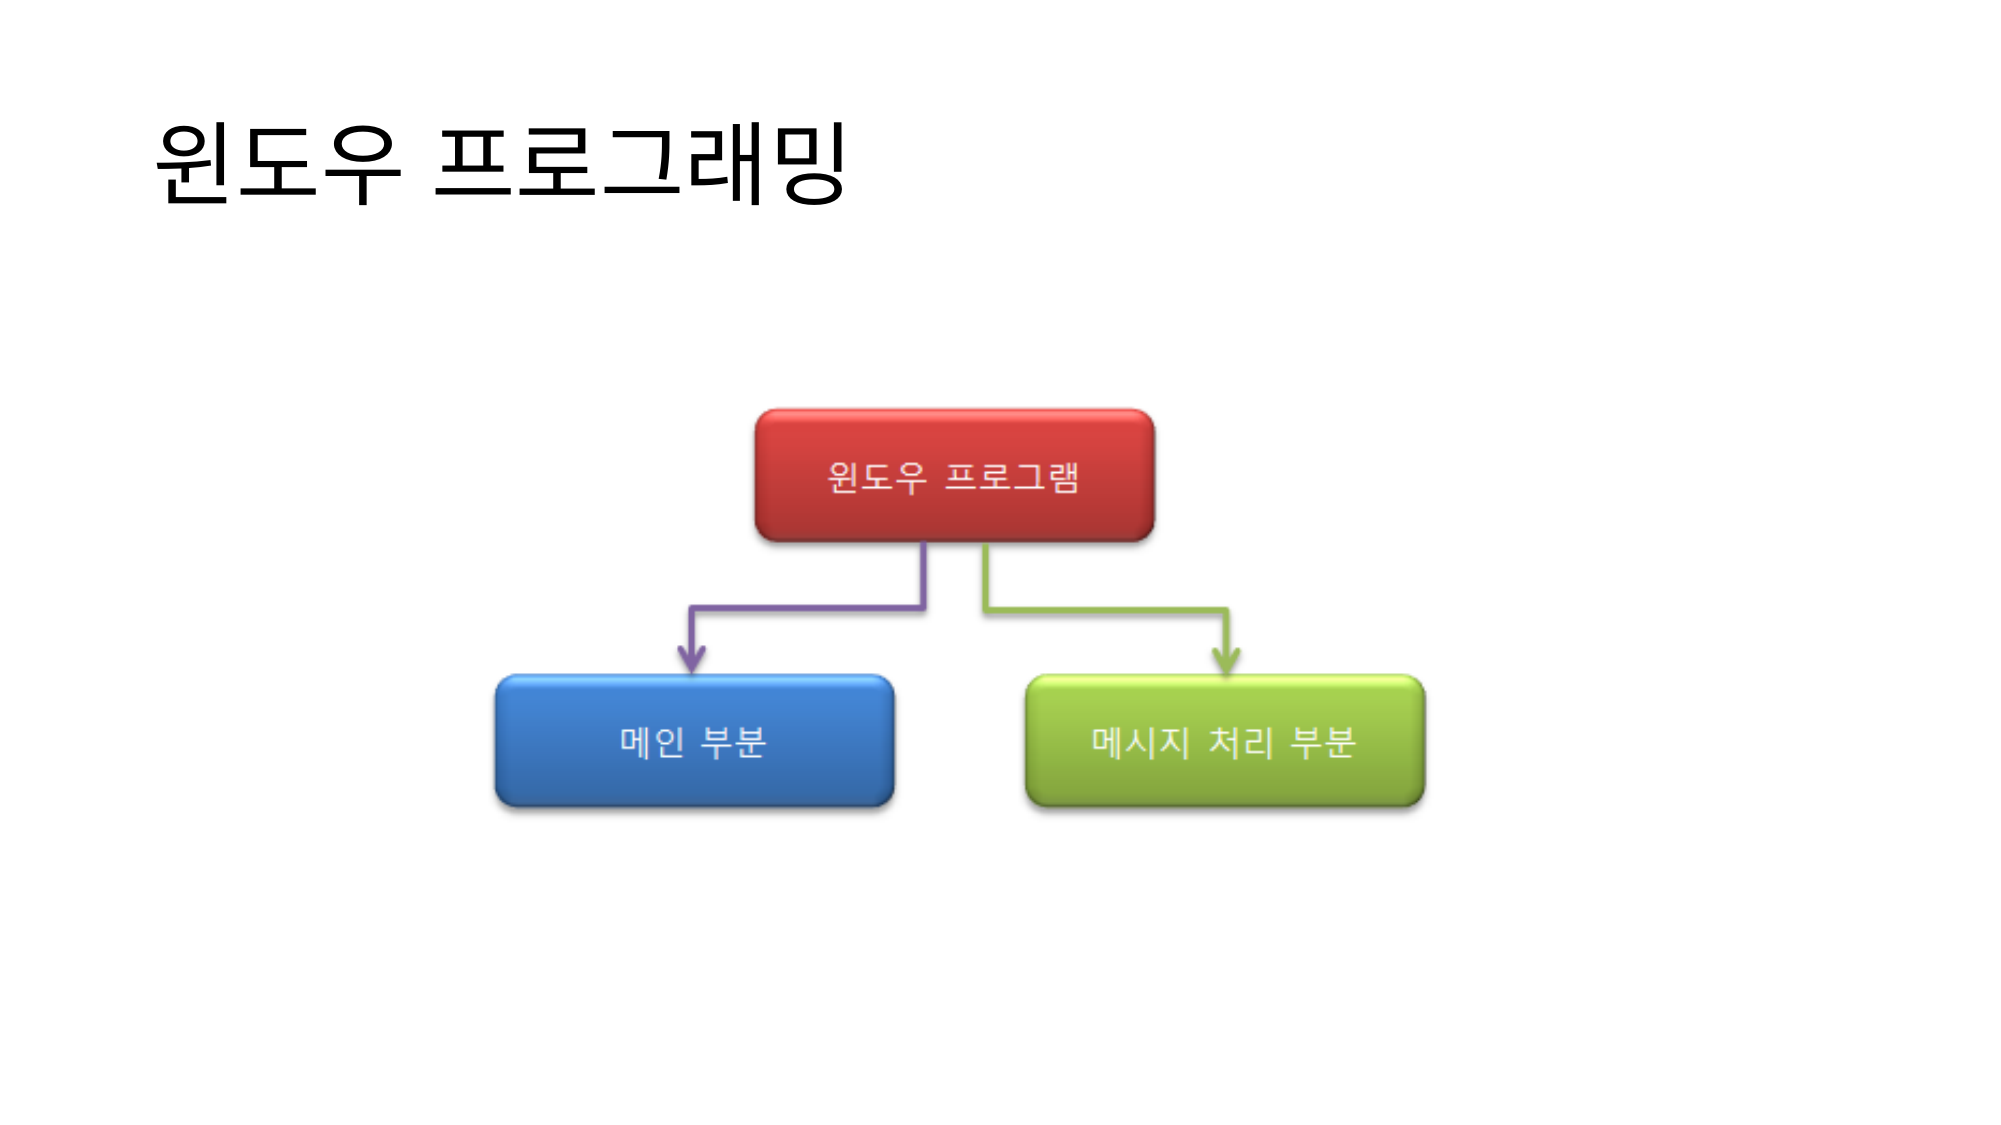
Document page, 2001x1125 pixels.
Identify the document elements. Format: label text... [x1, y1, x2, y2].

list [395, 343, 1605, 872]
title 윈도우 프로그래밍 [137, 59, 1863, 278]
